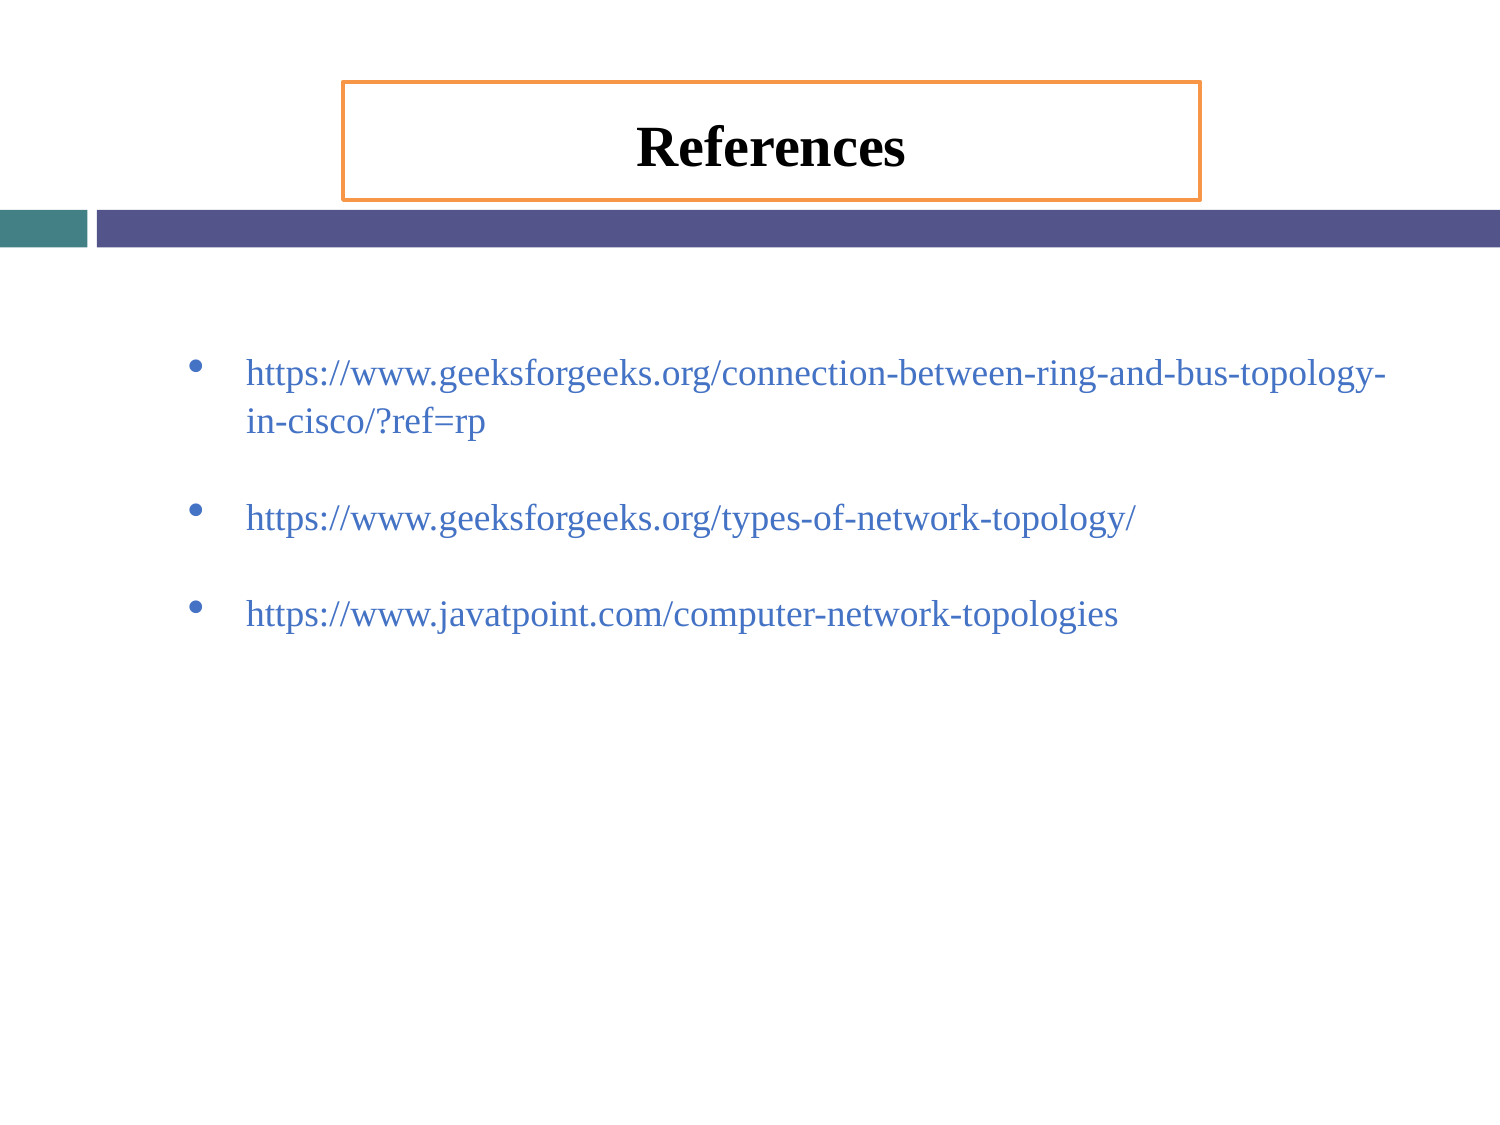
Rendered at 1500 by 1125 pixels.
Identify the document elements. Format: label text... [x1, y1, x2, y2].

text_box https://www.geeksforgeeks.org/connection-between-ring-and-bus-topology-in-cisco/?ref=rp https://www.geeksforgeeks.org/types-of-network-topology/ https://www.javatpoint.com/computer-network-topologies [174, 337, 1438, 690]
text_box References [341, 80, 1202, 202]
